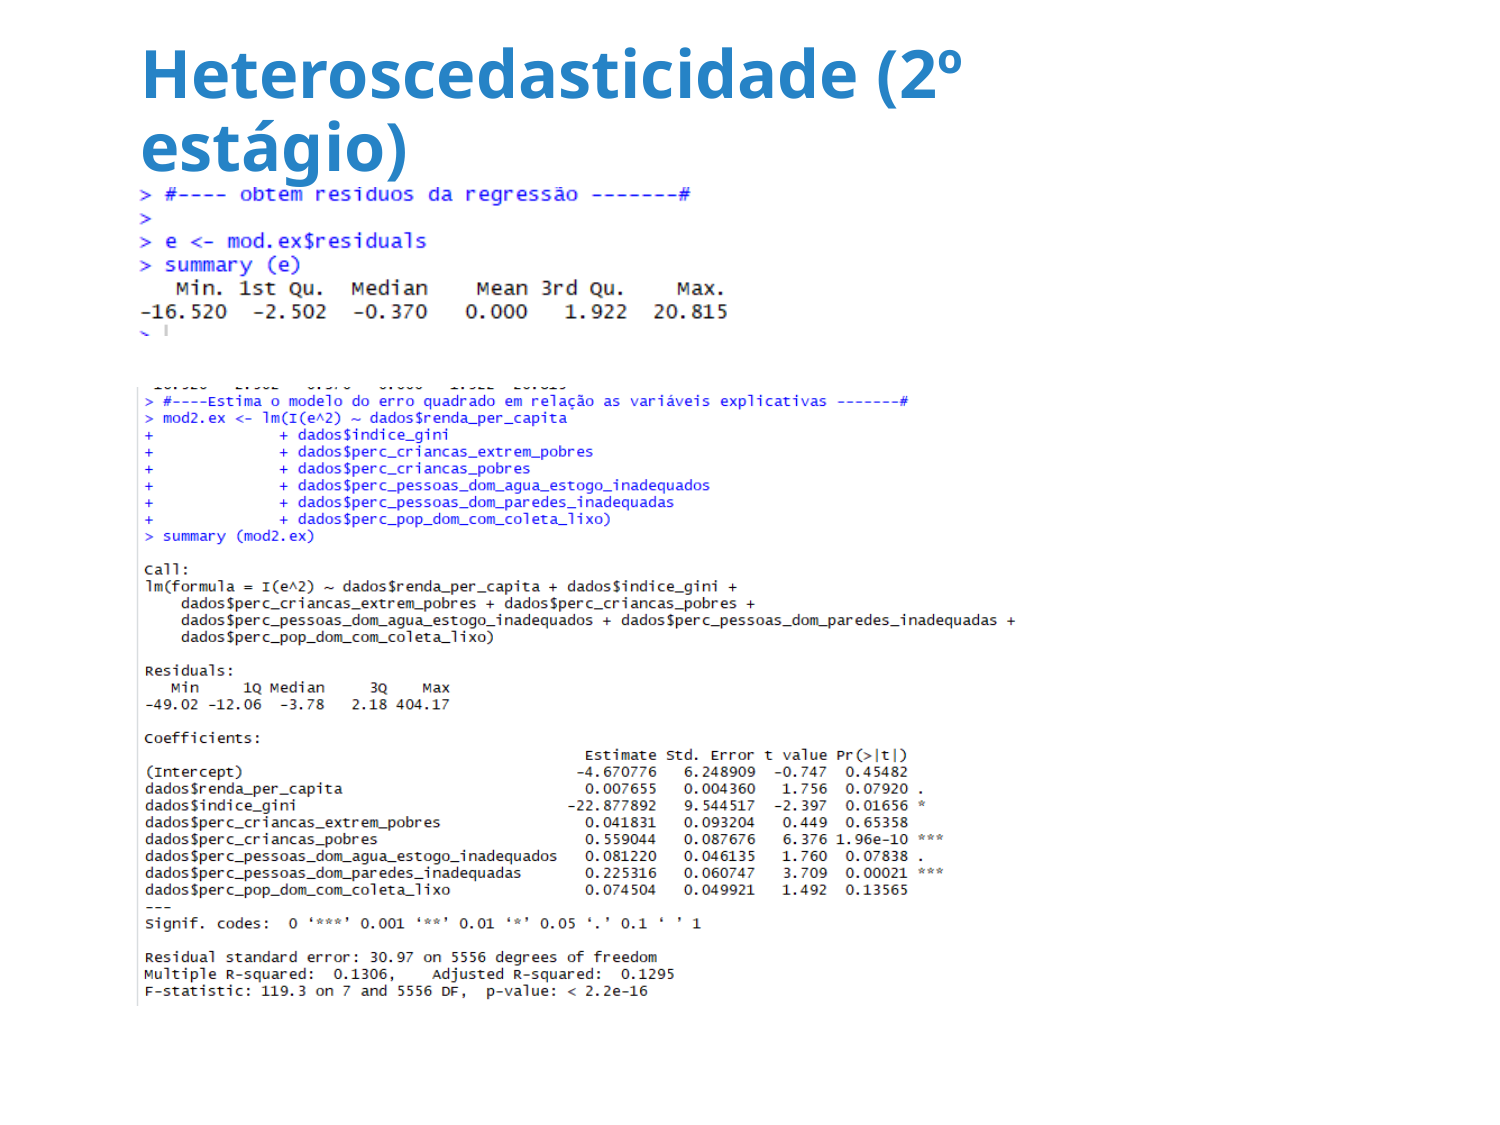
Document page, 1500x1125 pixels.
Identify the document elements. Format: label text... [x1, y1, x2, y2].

picture [136, 387, 1024, 1006]
picture [132, 187, 752, 336]
title Heteroscedasticidade (2º estágio) [125, 75, 1096, 152]
